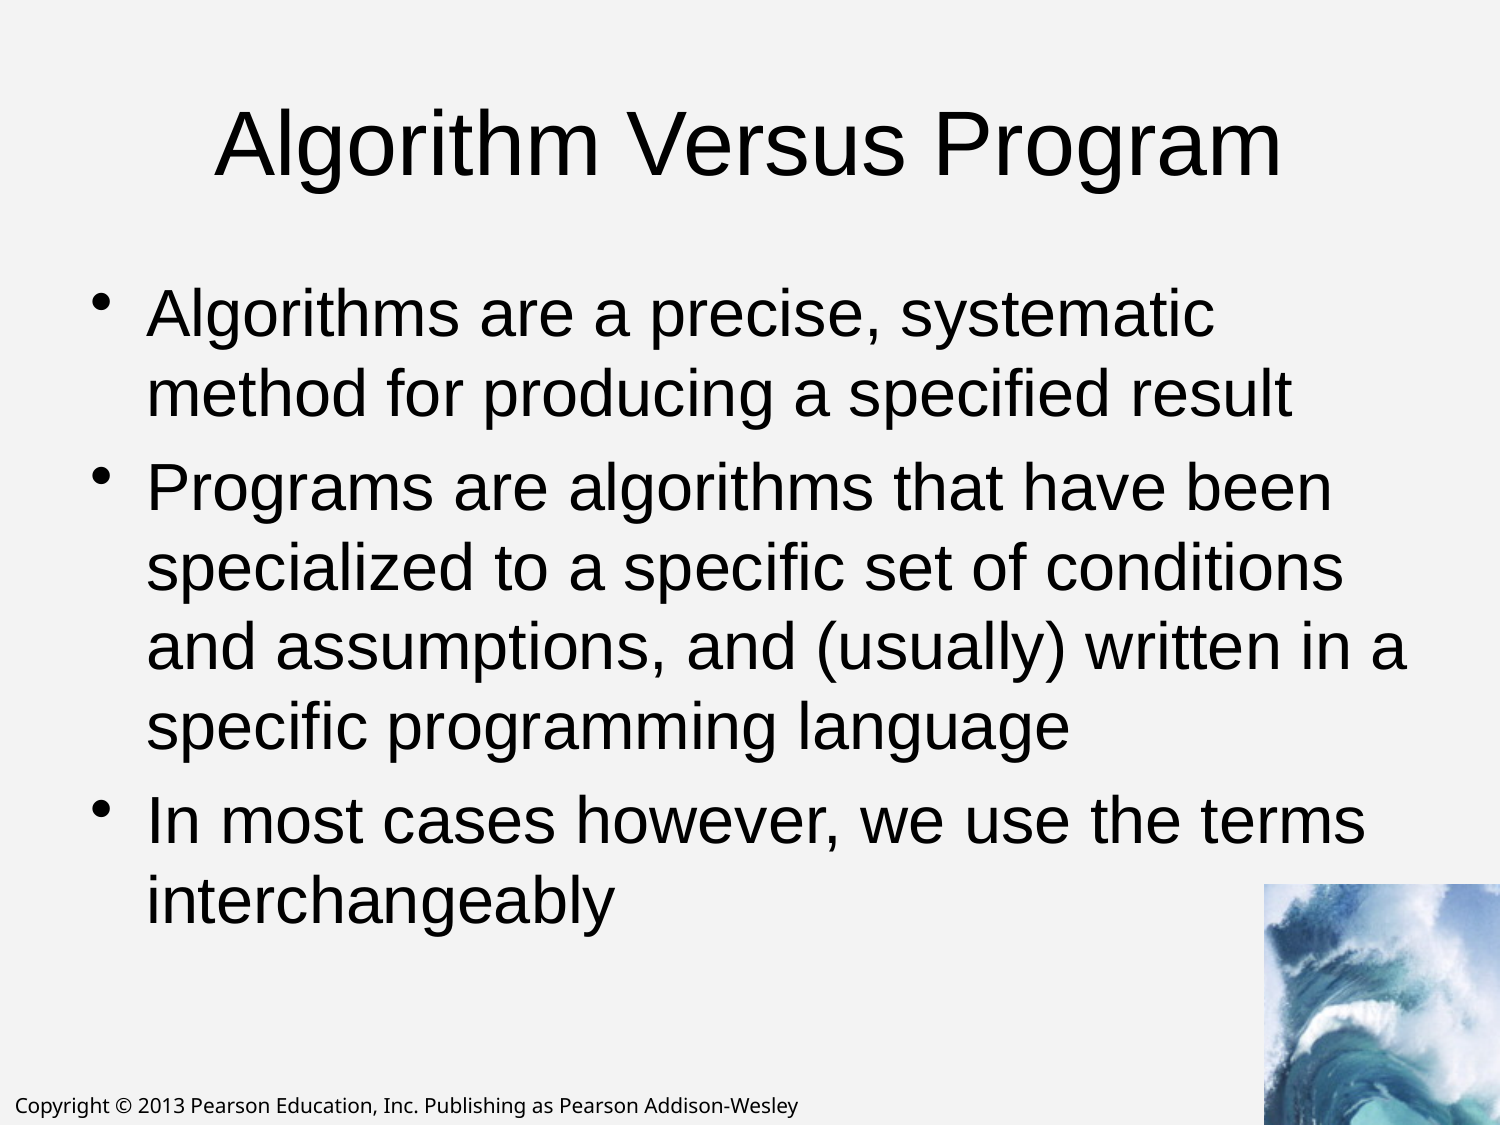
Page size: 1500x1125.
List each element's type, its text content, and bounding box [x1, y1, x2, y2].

list Algorithms are a precise, systematic method for producing a specified result Programs are algorithms that have been specialized to a specific set of conditions and assumptions, and (usually) written in a specific programming language In most cases however, we use the terms interchangeably [74, 262, 1426, 1006]
picture [1264, 884, 1500, 1125]
title Algorithm Versus Program [74, 44, 1426, 233]
